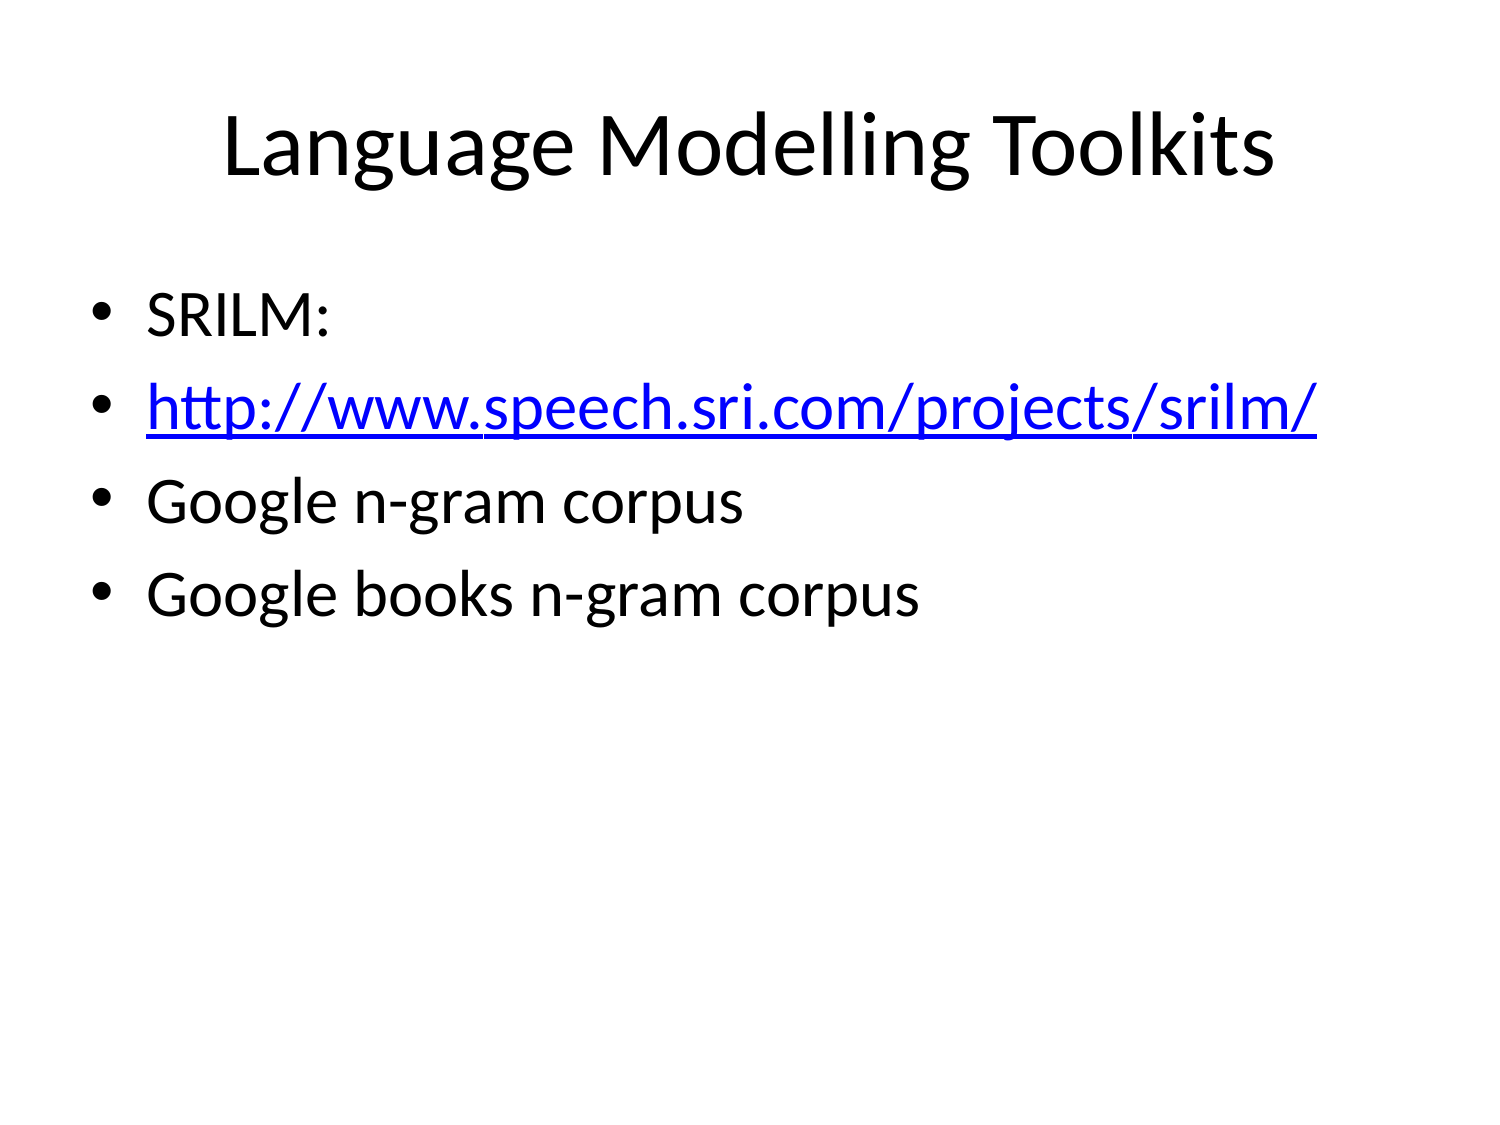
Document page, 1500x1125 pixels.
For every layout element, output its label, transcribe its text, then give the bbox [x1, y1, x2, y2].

title Language Modelling Toolkits [75, 45, 1425, 233]
list SRILM: http://www.speech.sri.com/projects/srilm/ Google n-gram corpus Google books n-gram corpus [75, 262, 1425, 1005]
